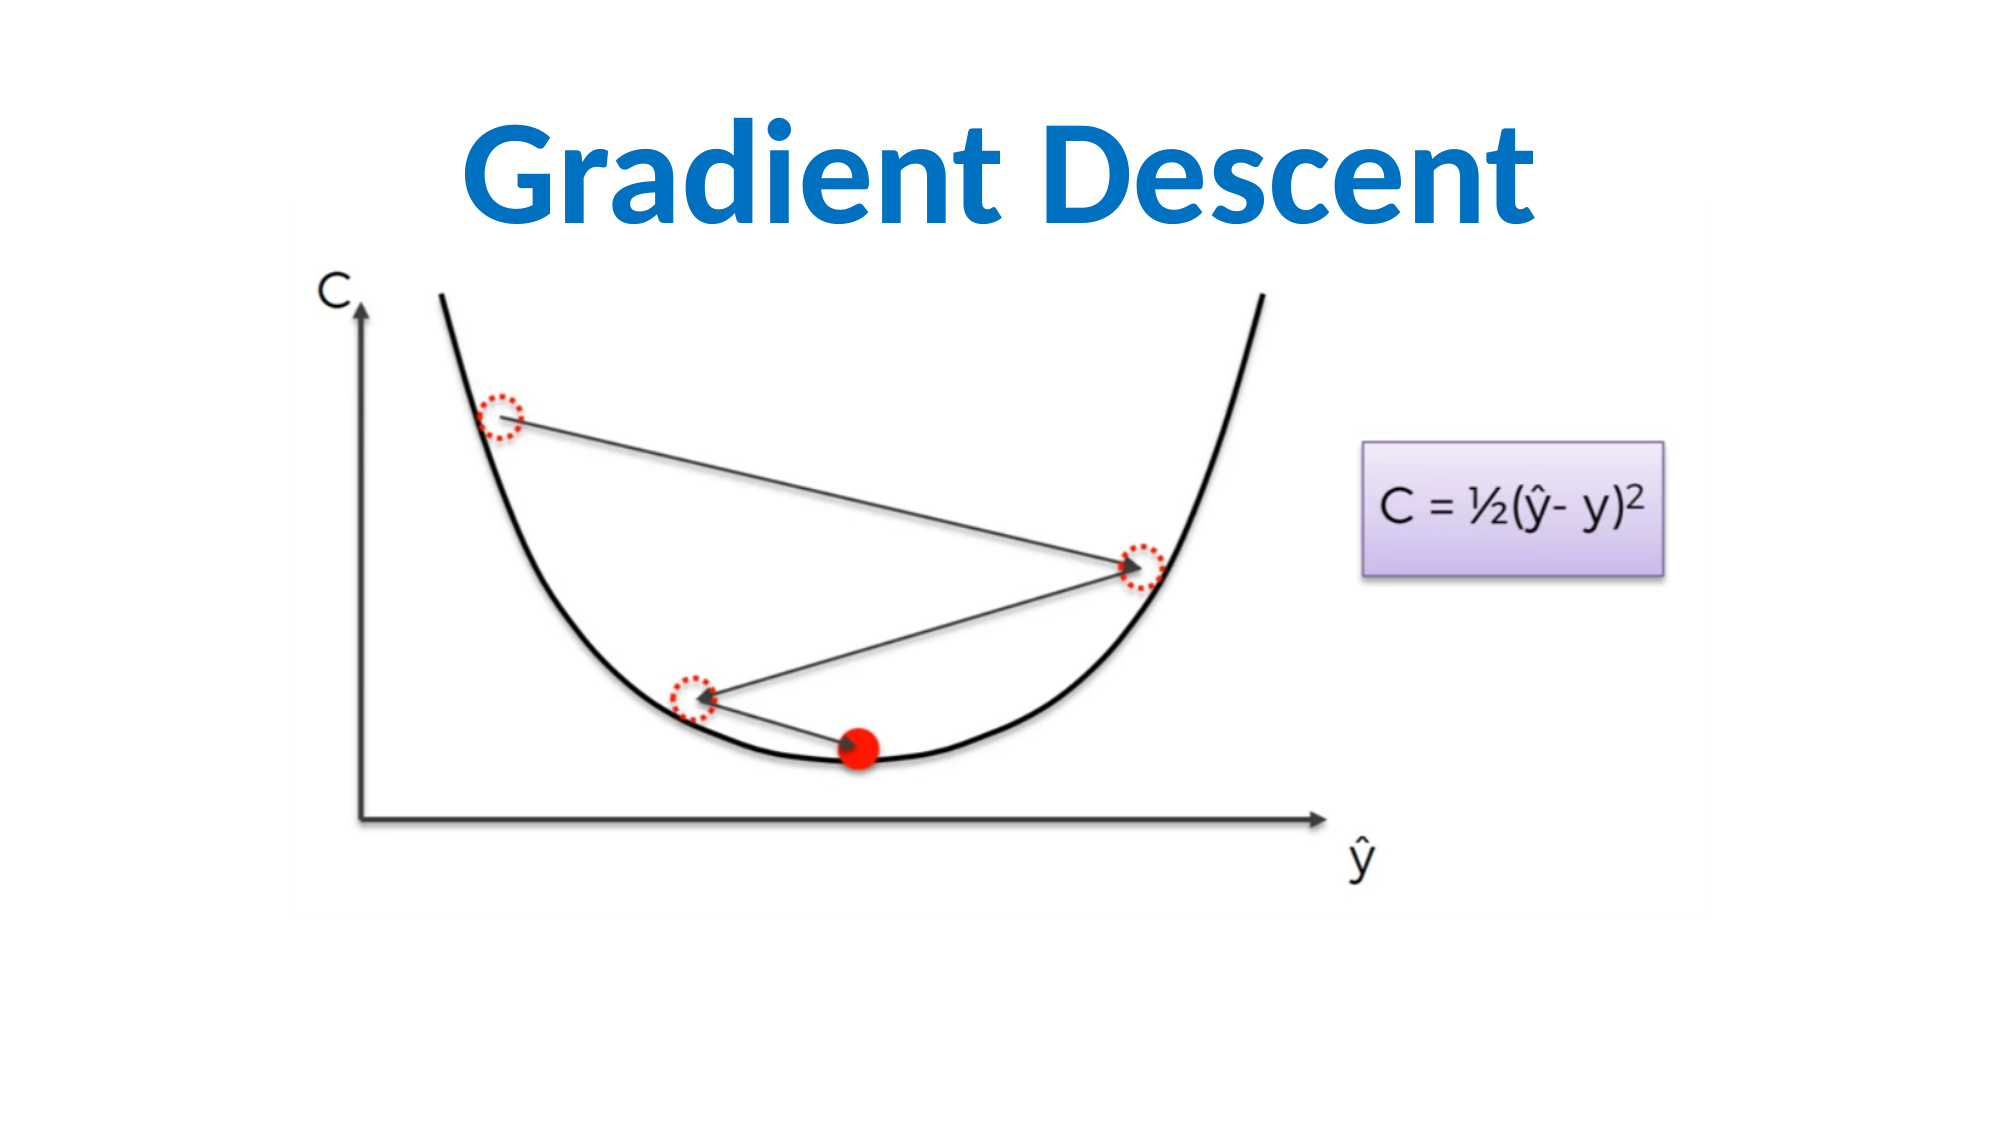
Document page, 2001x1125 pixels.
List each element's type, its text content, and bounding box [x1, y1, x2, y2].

picture [288, 206, 1712, 919]
text_box Gradient Descent [446, 66, 1553, 206]
